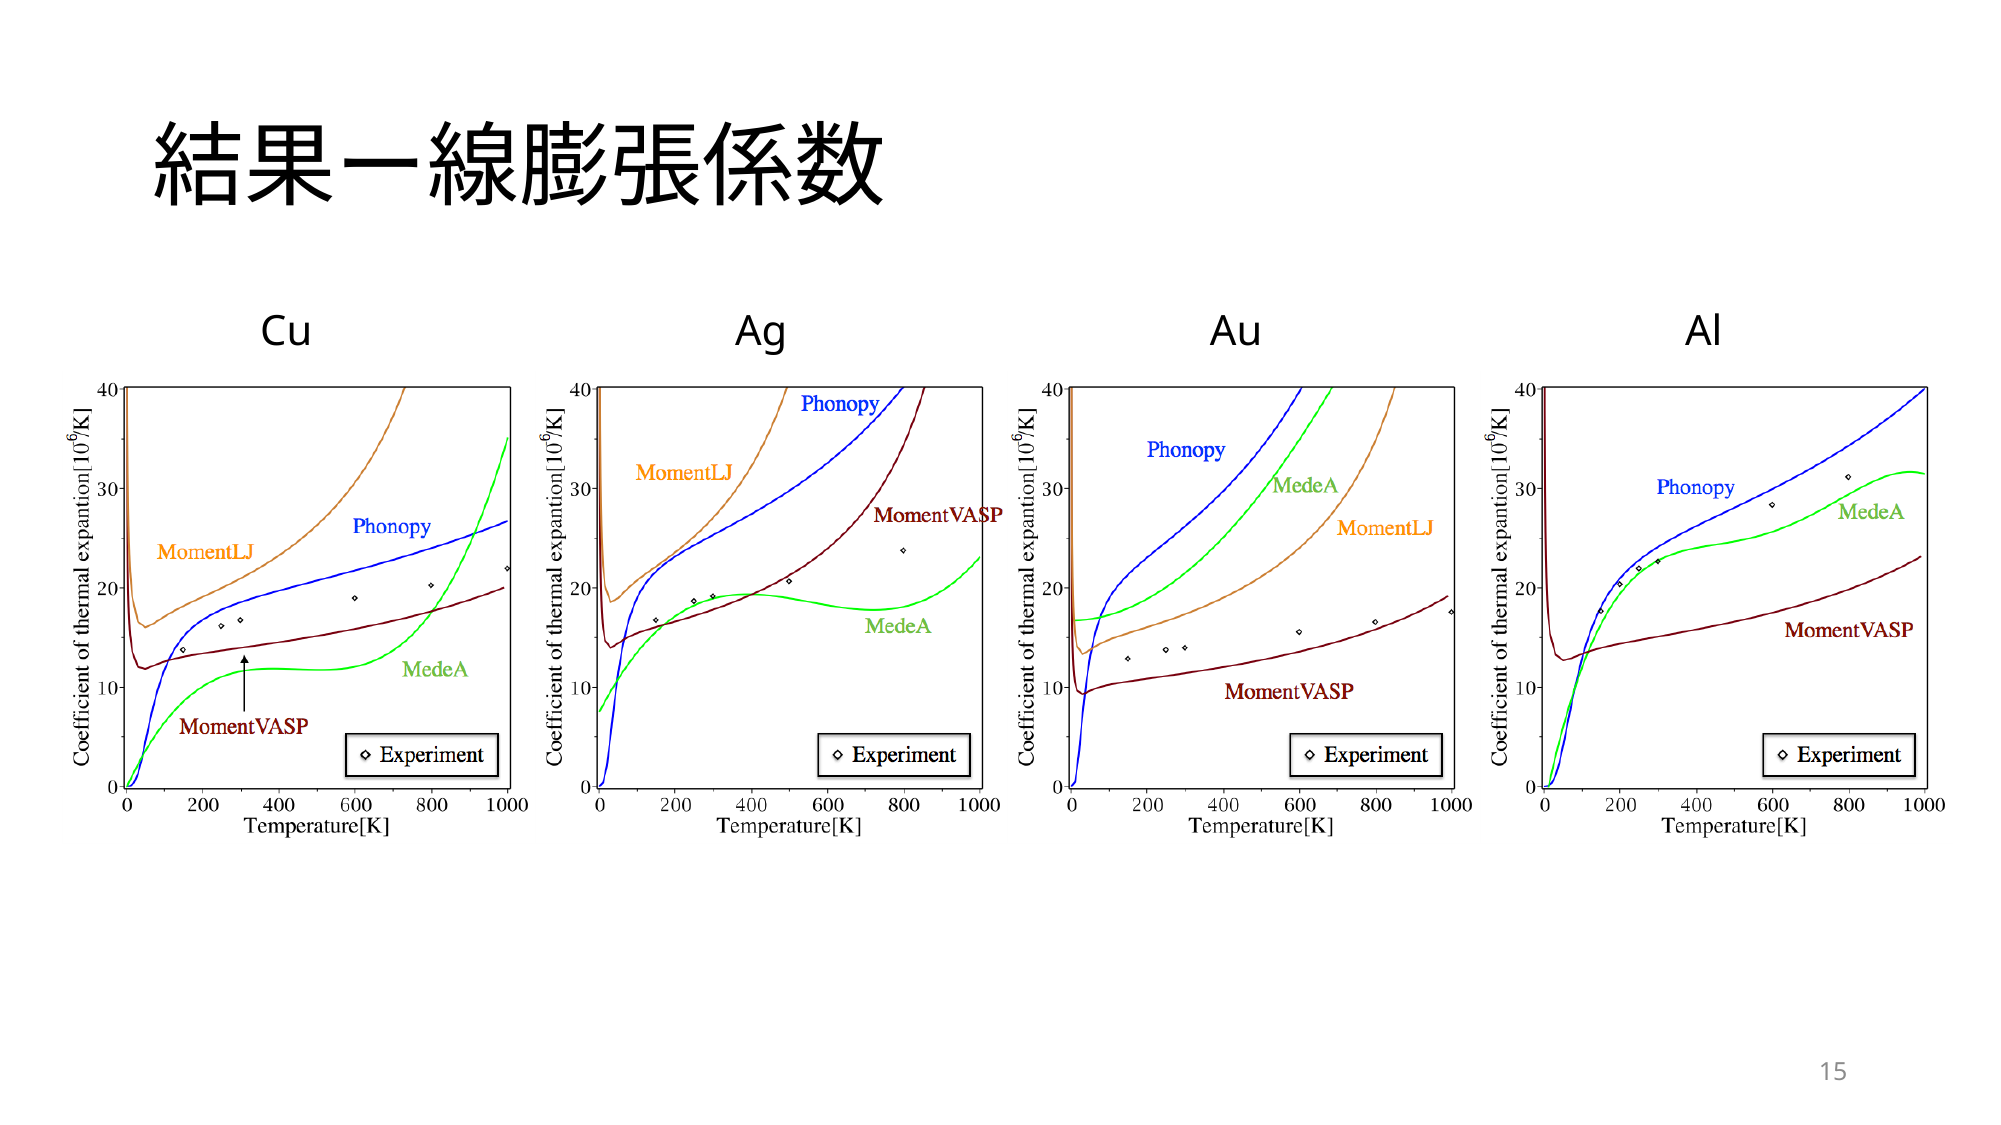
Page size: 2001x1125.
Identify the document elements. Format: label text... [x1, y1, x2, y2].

text_box Au [1195, 295, 1284, 361]
text_box Cu [245, 295, 334, 361]
slide_number 15 [1412, 1042, 1863, 1103]
picture [62, 371, 1953, 844]
text_box Al [1670, 295, 1759, 361]
text_box Ag [720, 295, 809, 361]
title 結果ー線膨張係数 [137, 59, 1863, 278]
